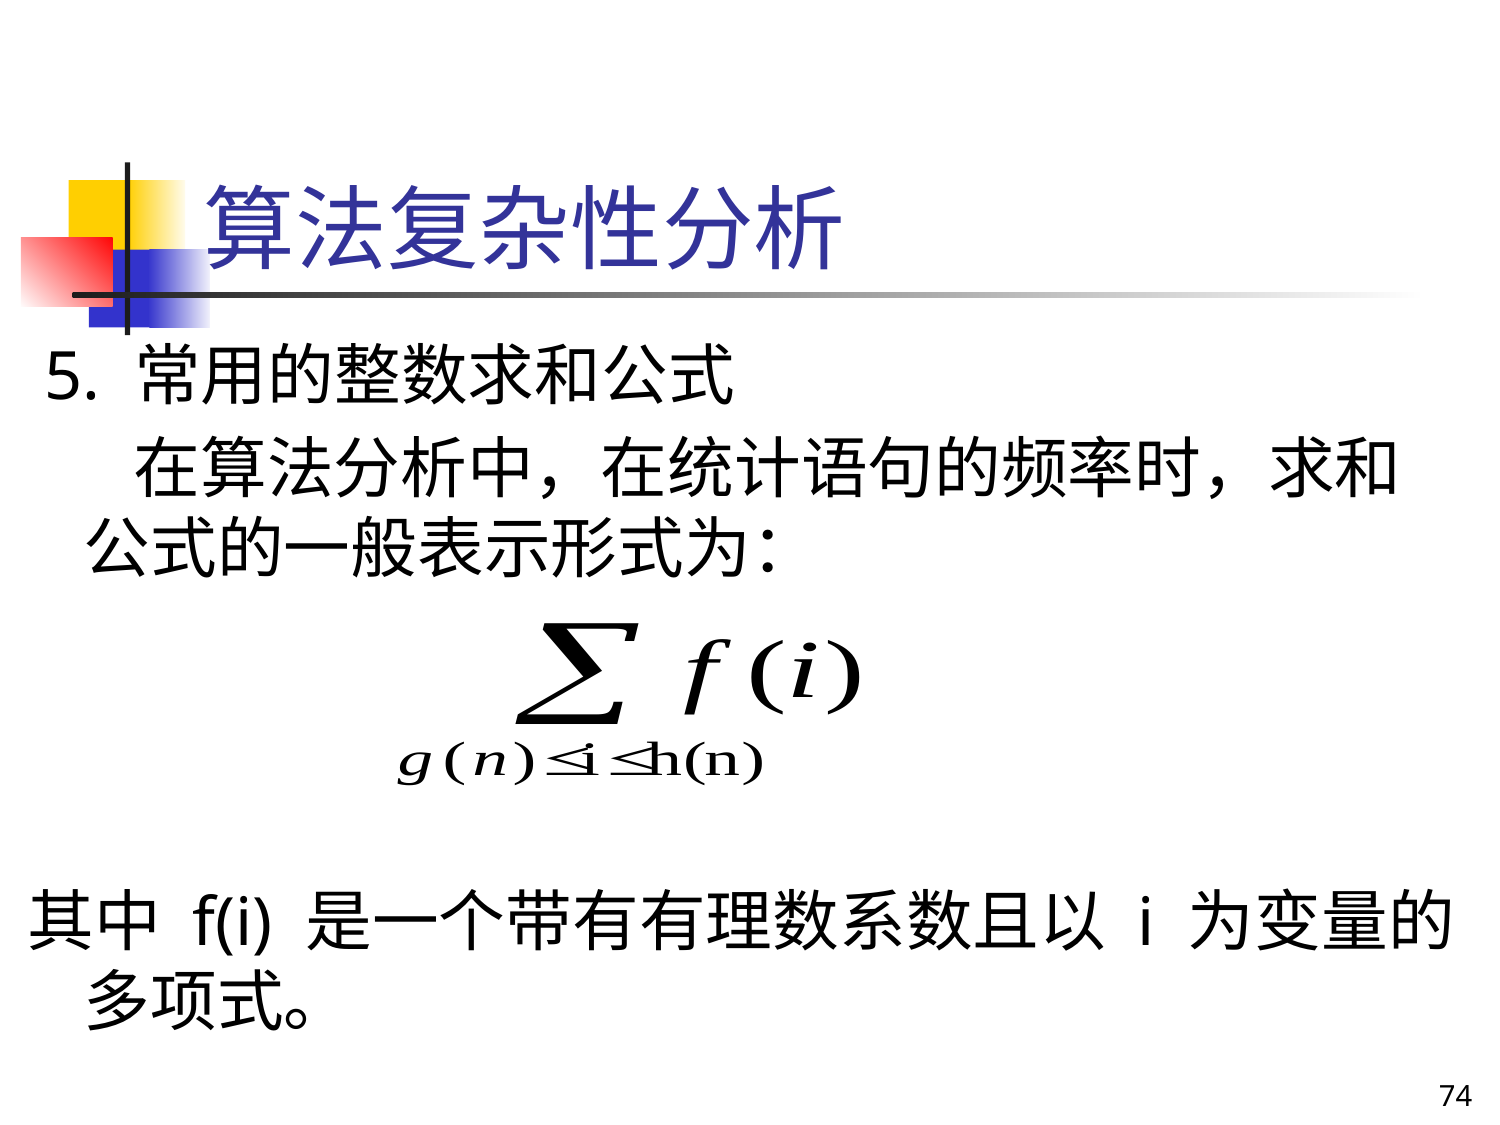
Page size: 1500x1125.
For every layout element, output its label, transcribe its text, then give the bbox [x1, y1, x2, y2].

title 算法复杂性分析 [188, 101, 1468, 289]
slide_number 74 [1174, 1049, 1488, 1125]
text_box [374, 607, 884, 801]
list 5. 常用的整数求和公式 在算法分析中，在统计语句的频率时，求和公式的一般表示形式为： 其中 f(i) 是一个带有有理数系数且以 i 为变量的多项式。 [12, 324, 1475, 1100]
